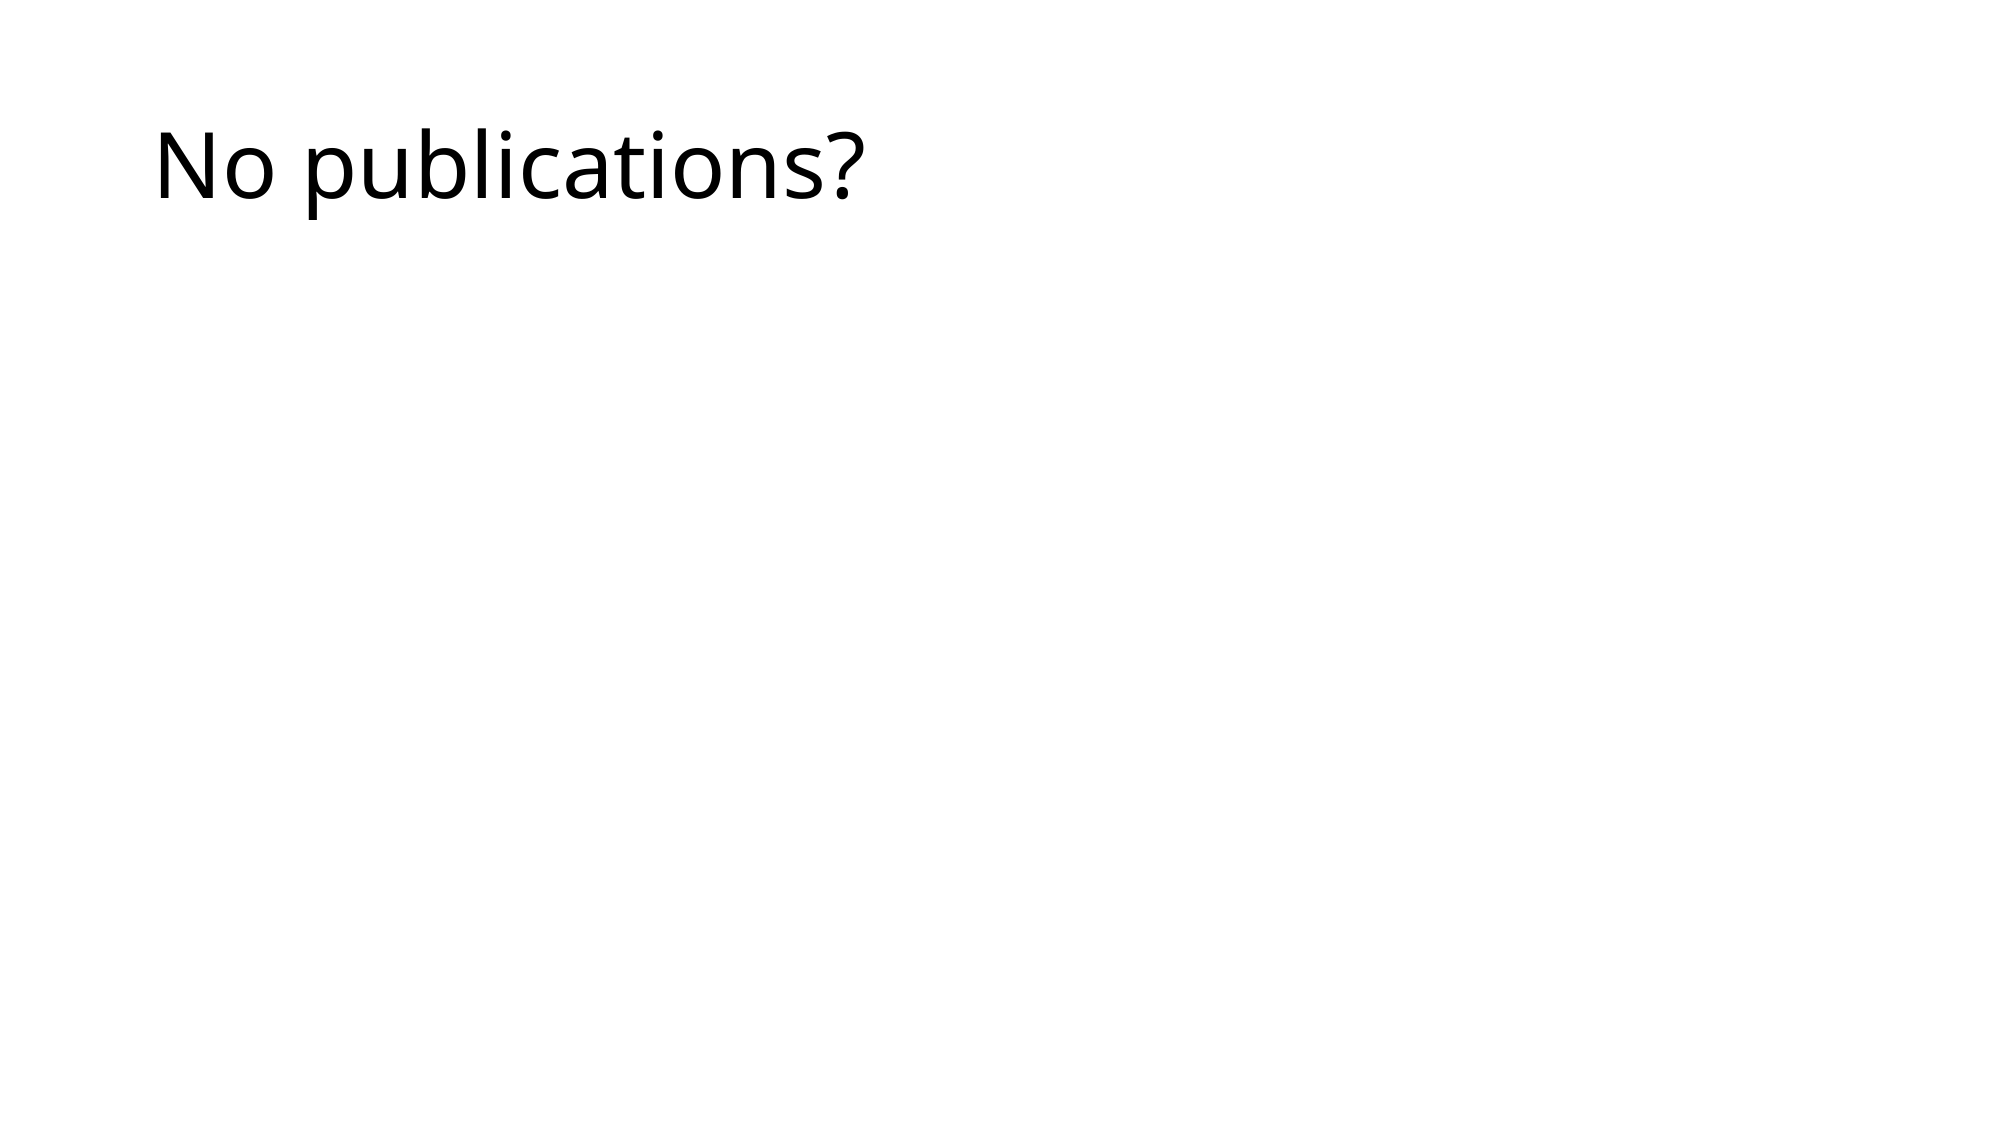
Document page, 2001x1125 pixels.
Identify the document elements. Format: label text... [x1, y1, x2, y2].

title No publications? [137, 59, 1863, 278]
